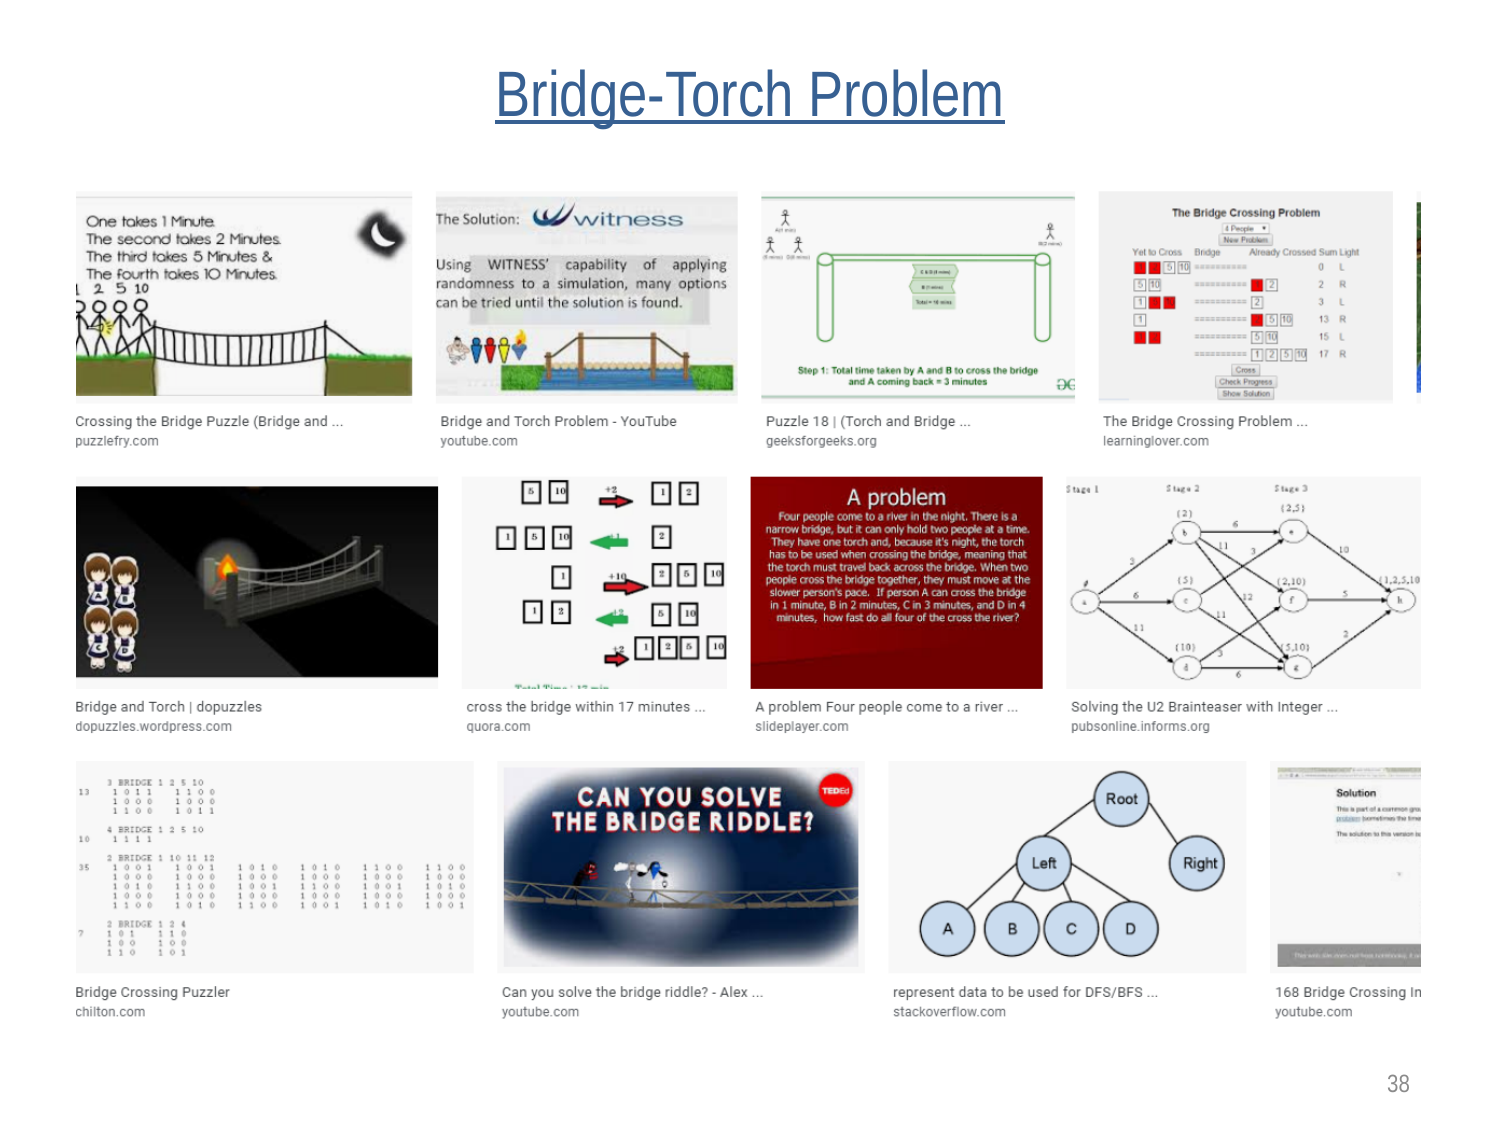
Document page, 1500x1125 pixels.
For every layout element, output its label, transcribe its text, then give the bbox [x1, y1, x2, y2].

slide_number 38 [1074, 1062, 1425, 1103]
title Bridge-Torch Problem [75, 45, 1425, 138]
picture [76, 187, 1421, 1026]
